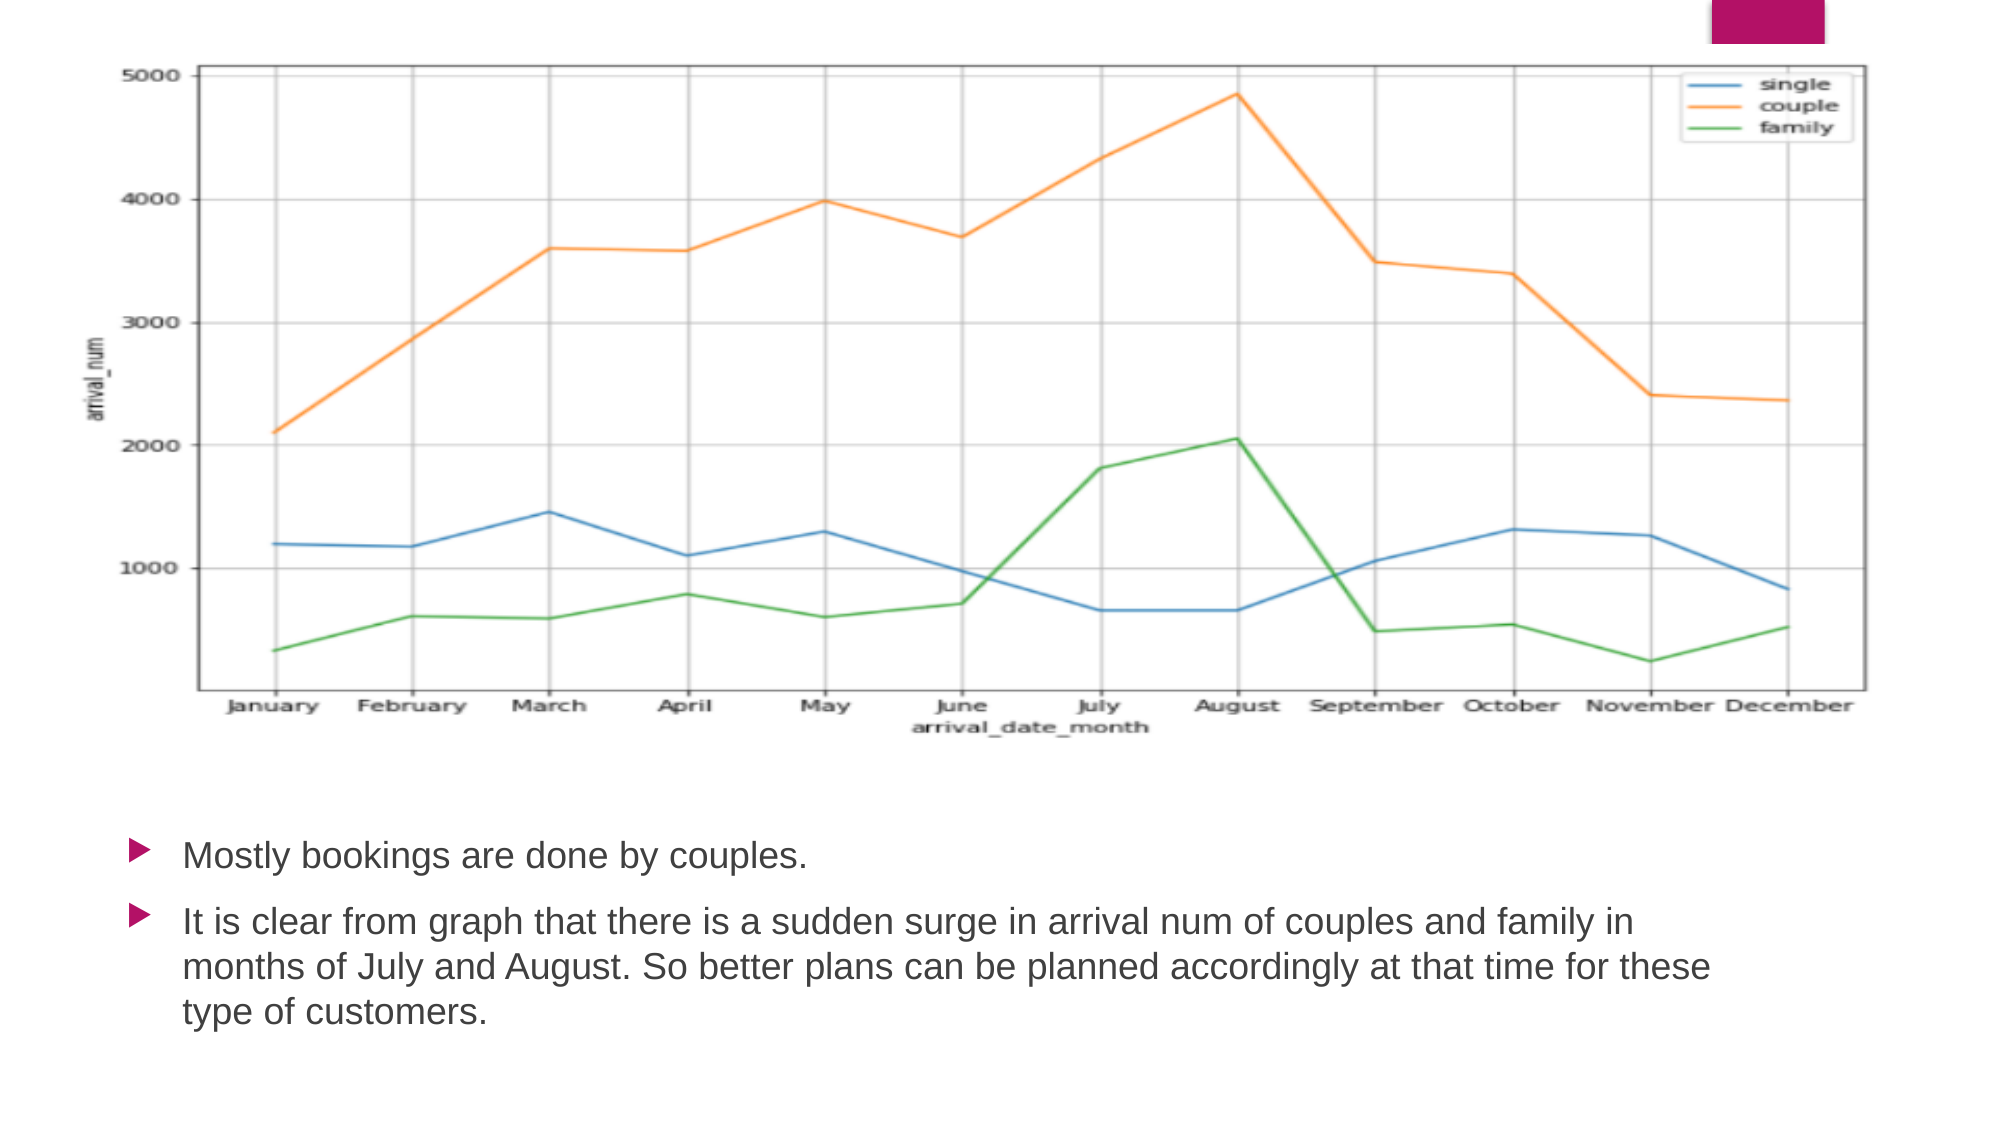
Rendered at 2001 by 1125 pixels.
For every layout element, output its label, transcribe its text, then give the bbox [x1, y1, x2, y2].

picture [47, 44, 1964, 781]
list Mostly bookings are done by couples. It is clear from graph that there is a sudden surge in arrival num of couples and family in months of July and August. So better plans can be planned accordingly at that time for these type of customers. [111, 823, 1766, 1057]
